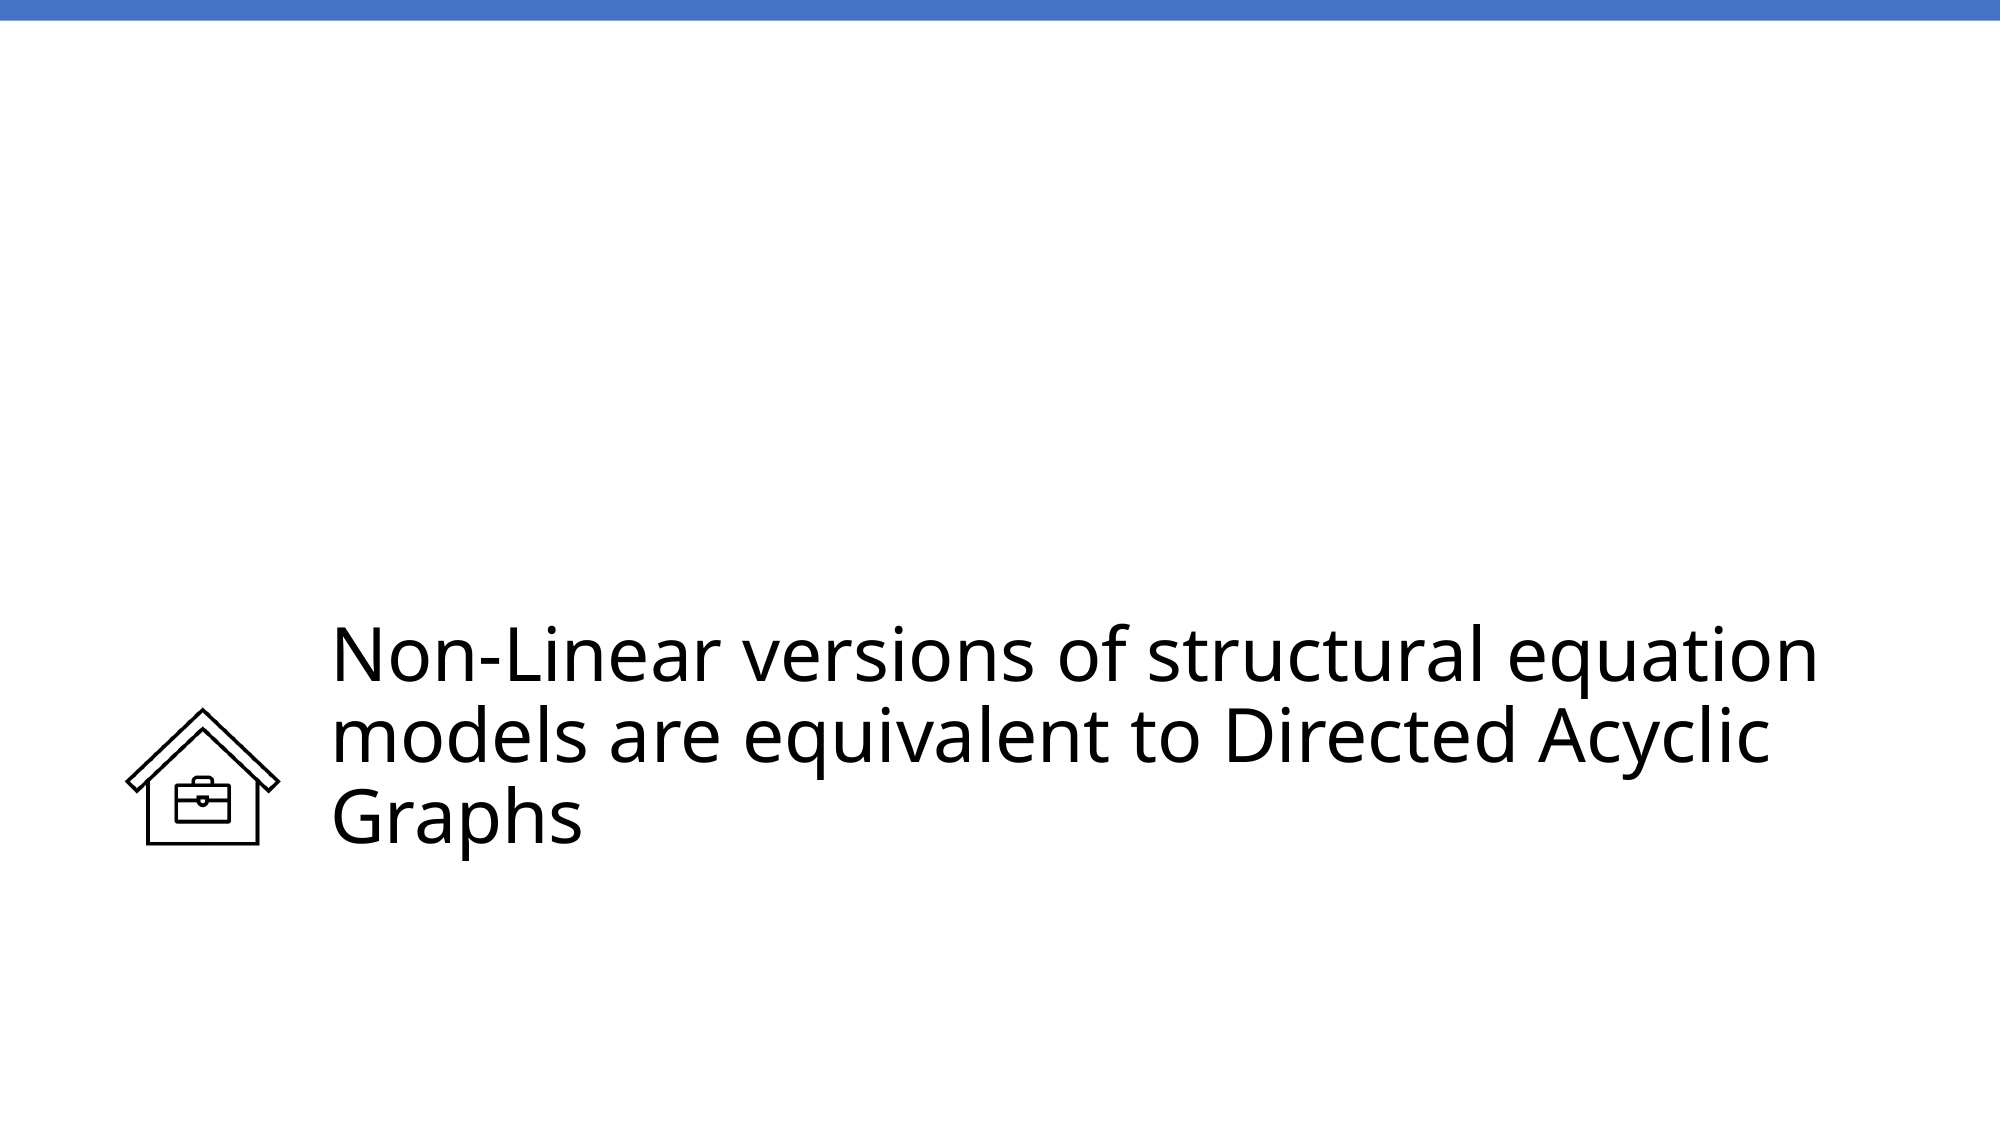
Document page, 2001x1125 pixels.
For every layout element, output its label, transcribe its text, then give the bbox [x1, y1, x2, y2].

title Non-Linear versions of structural equation models are equivalent to Directed Acyclic Graphs [315, 171, 1888, 868]
text_box [0, 0, 2000, 21]
picture [112, 687, 293, 868]
